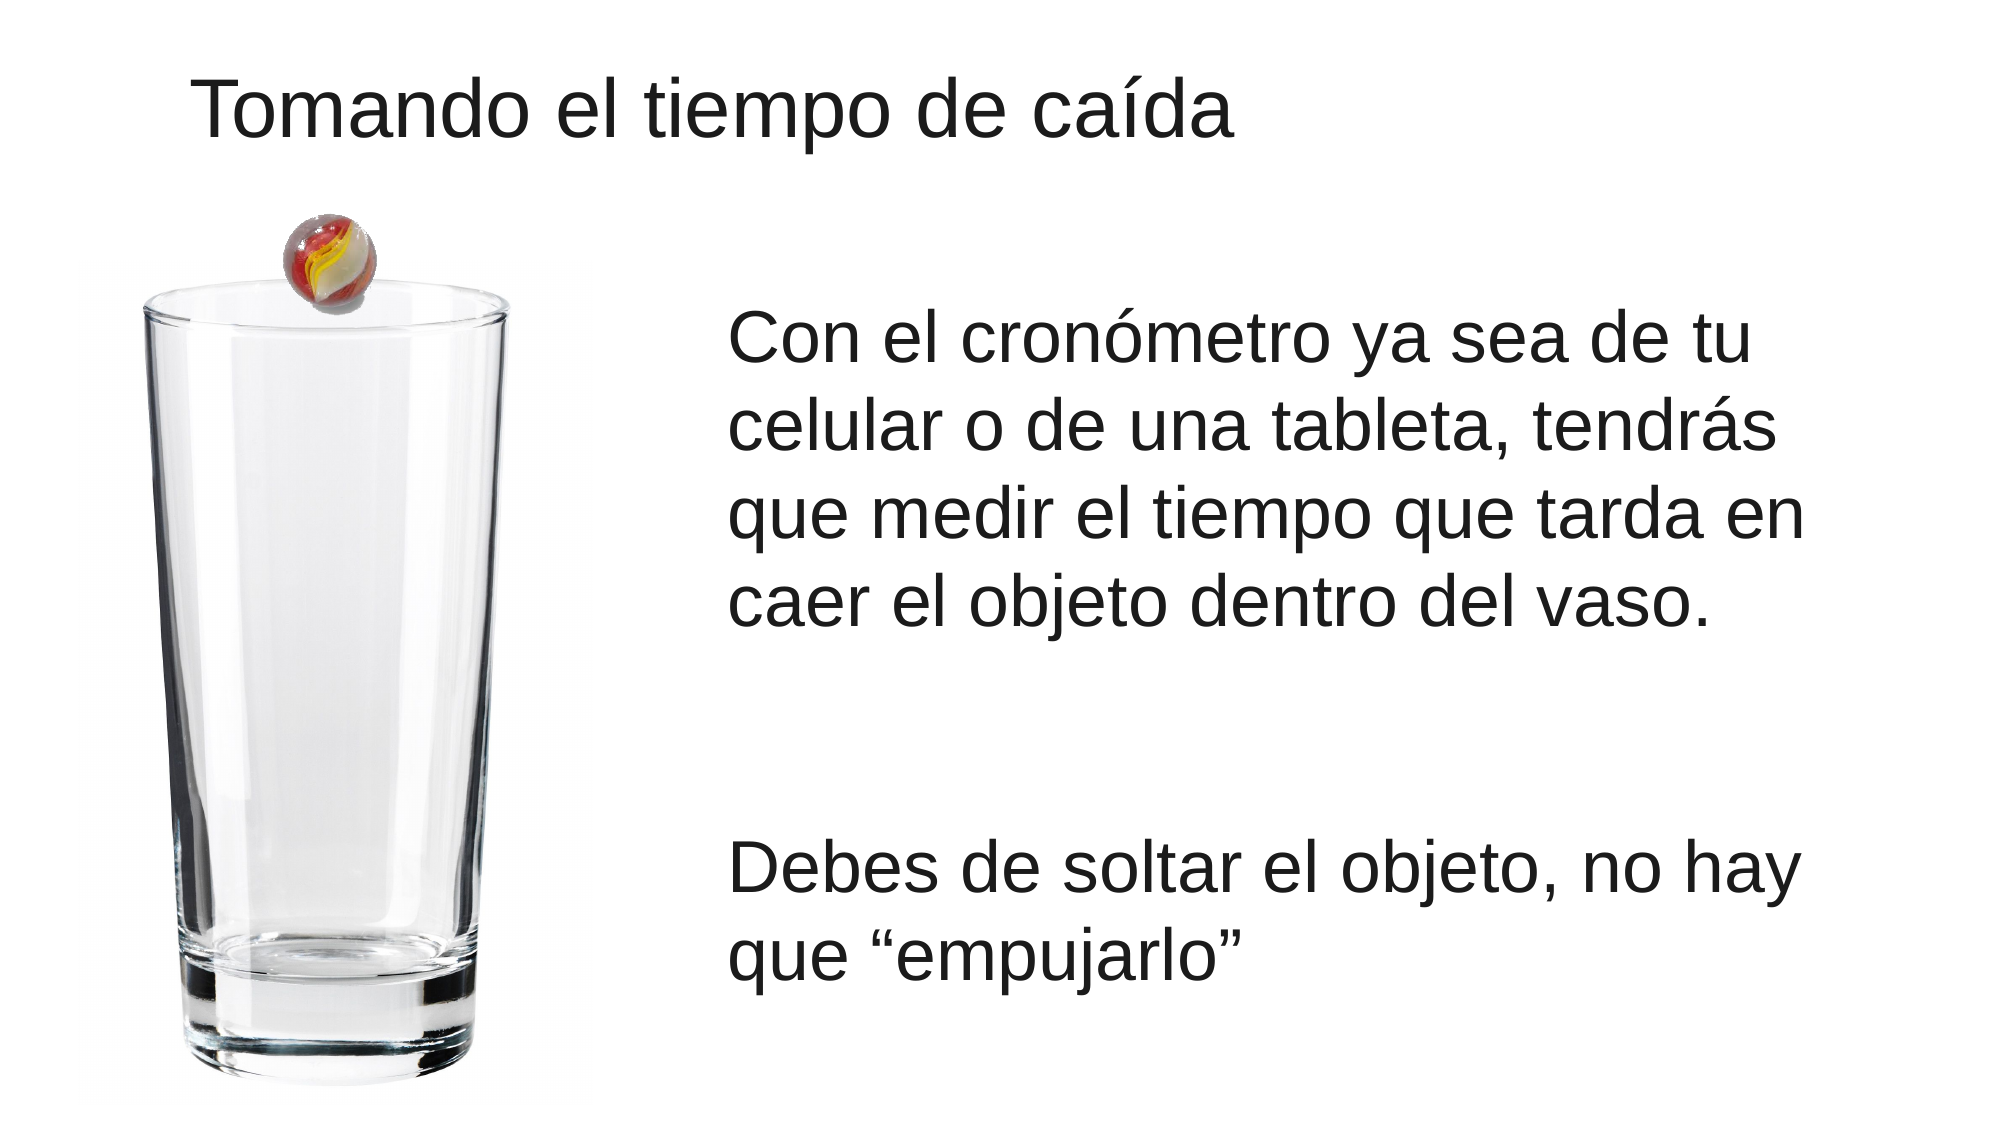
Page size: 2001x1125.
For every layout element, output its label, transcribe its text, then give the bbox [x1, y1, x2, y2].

list Con el cronómetro ya sea de tu celular o de una tableta, tendrás que medir el tiempo que tarda en caer el objeto dentro del vaso. Debes de soltar el objeto, no hay que “empujarlo” [712, 281, 1825, 1013]
title Tomando el tiempo de caída [174, 20, 1825, 201]
picture [78, 187, 593, 1105]
